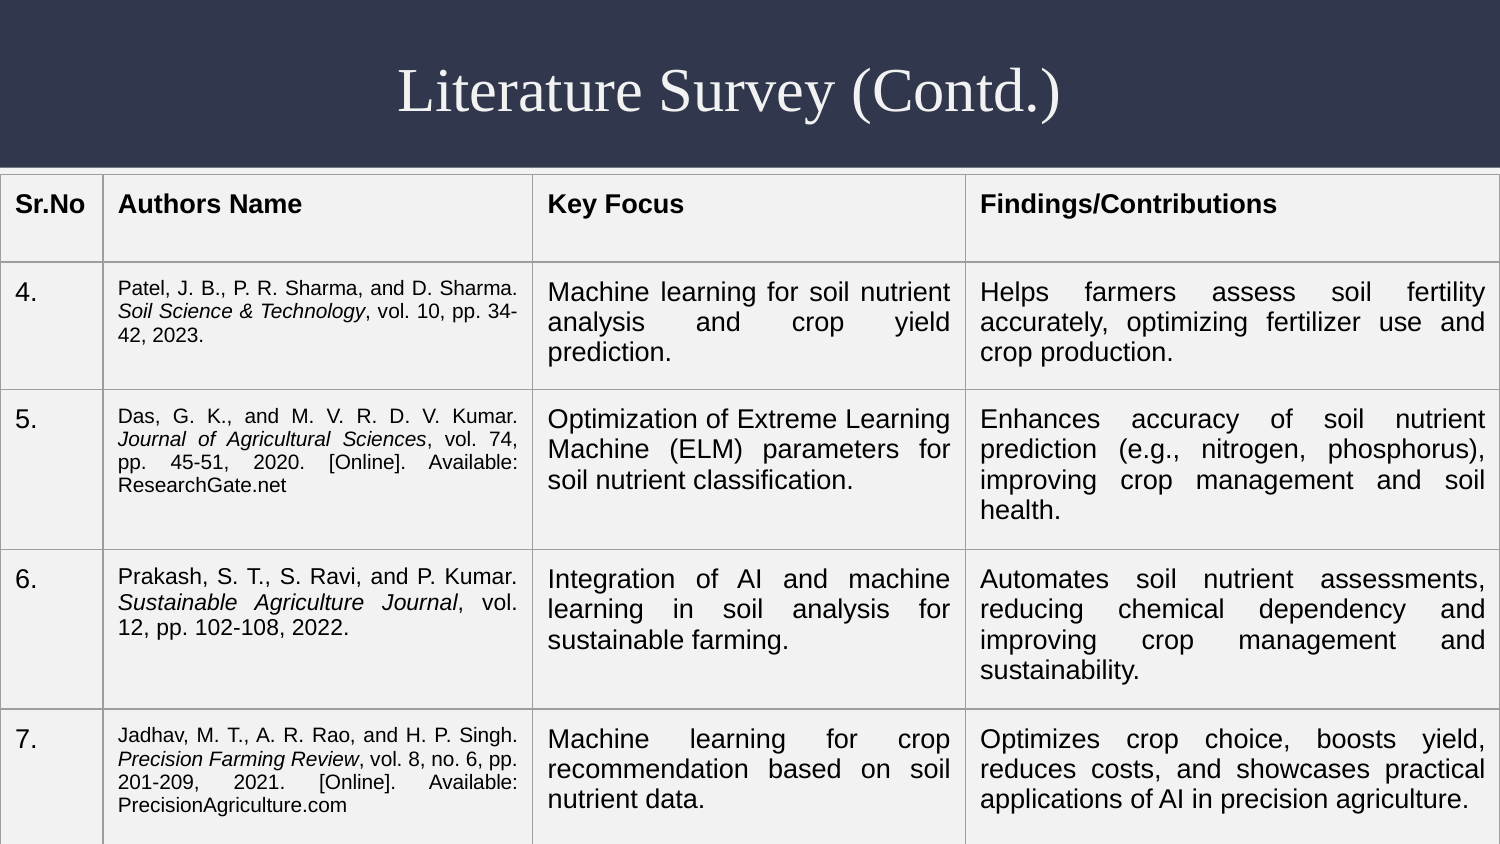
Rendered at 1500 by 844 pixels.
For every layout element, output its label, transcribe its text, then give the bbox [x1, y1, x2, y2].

table_cell Machine learning for soil nutrient analysis and crop yield prediction. [533, 263, 965, 389]
table_header Sr.No [1, 175, 102, 261]
table_cell Integration of AI and machine learning in soil analysis for sustainable farming. [533, 550, 965, 708]
table_cell Jadhav, M. T., A. R. Rao, and H. P. Singh. Precision Farming Review, vol. 8, no. 6, pp. 201-209, 2021. [Online]. Available: PrecisionAgriculture.com [104, 710, 532, 844]
table_cell Enhances accuracy of soil nutrient prediction (e.g., nitrogen, phosphorus), improving crop management and soil health. [966, 390, 1499, 549]
table_cell 5. [1, 390, 102, 549]
table_cell 6. [1, 550, 102, 708]
table_cell Helps farmers assess soil fertility accurately, optimizing fertilizer use and crop production. [966, 263, 1499, 389]
table_cell Prakash, S. T., S. Ravi, and P. Kumar. Sustainable Agriculture Journal, vol. 12, pp. 102-108, 2022. [104, 550, 532, 708]
table_header Key Focus [533, 175, 965, 261]
table_cell Patel, J. B., P. R. Sharma, and D. Sharma. Soil Science & Technology, vol. 10, pp. 34-42, 2023. [104, 263, 532, 389]
table_header Authors Name [104, 175, 532, 261]
table_cell Machine learning for crop recommendation based on soil nutrient data. [533, 710, 965, 844]
table_cell 4. [1, 263, 102, 389]
title Literature Survey (Contd.) [262, 46, 1195, 174]
table_cell 7. [1, 710, 102, 844]
table_cell Optimization of Extreme Learning Machine (ELM) parameters for soil nutrient classification. [533, 390, 965, 549]
table_cell Das, G. K., and M. V. R. D. V. Kumar. Journal of Agricultural Sciences, vol. 74, pp. 45-51, 2020. [Online]. Available: ResearchGate.net [104, 390, 532, 549]
table_cell Automates soil nutrient assessments, reducing chemical dependency and improving crop management and sustainability. [966, 550, 1499, 708]
table_header Findings/Contributions [966, 175, 1499, 261]
table_cell Optimizes crop choice, boosts yield, reduces costs, and showcases practical applications of AI in precision agriculture. [966, 710, 1499, 844]
